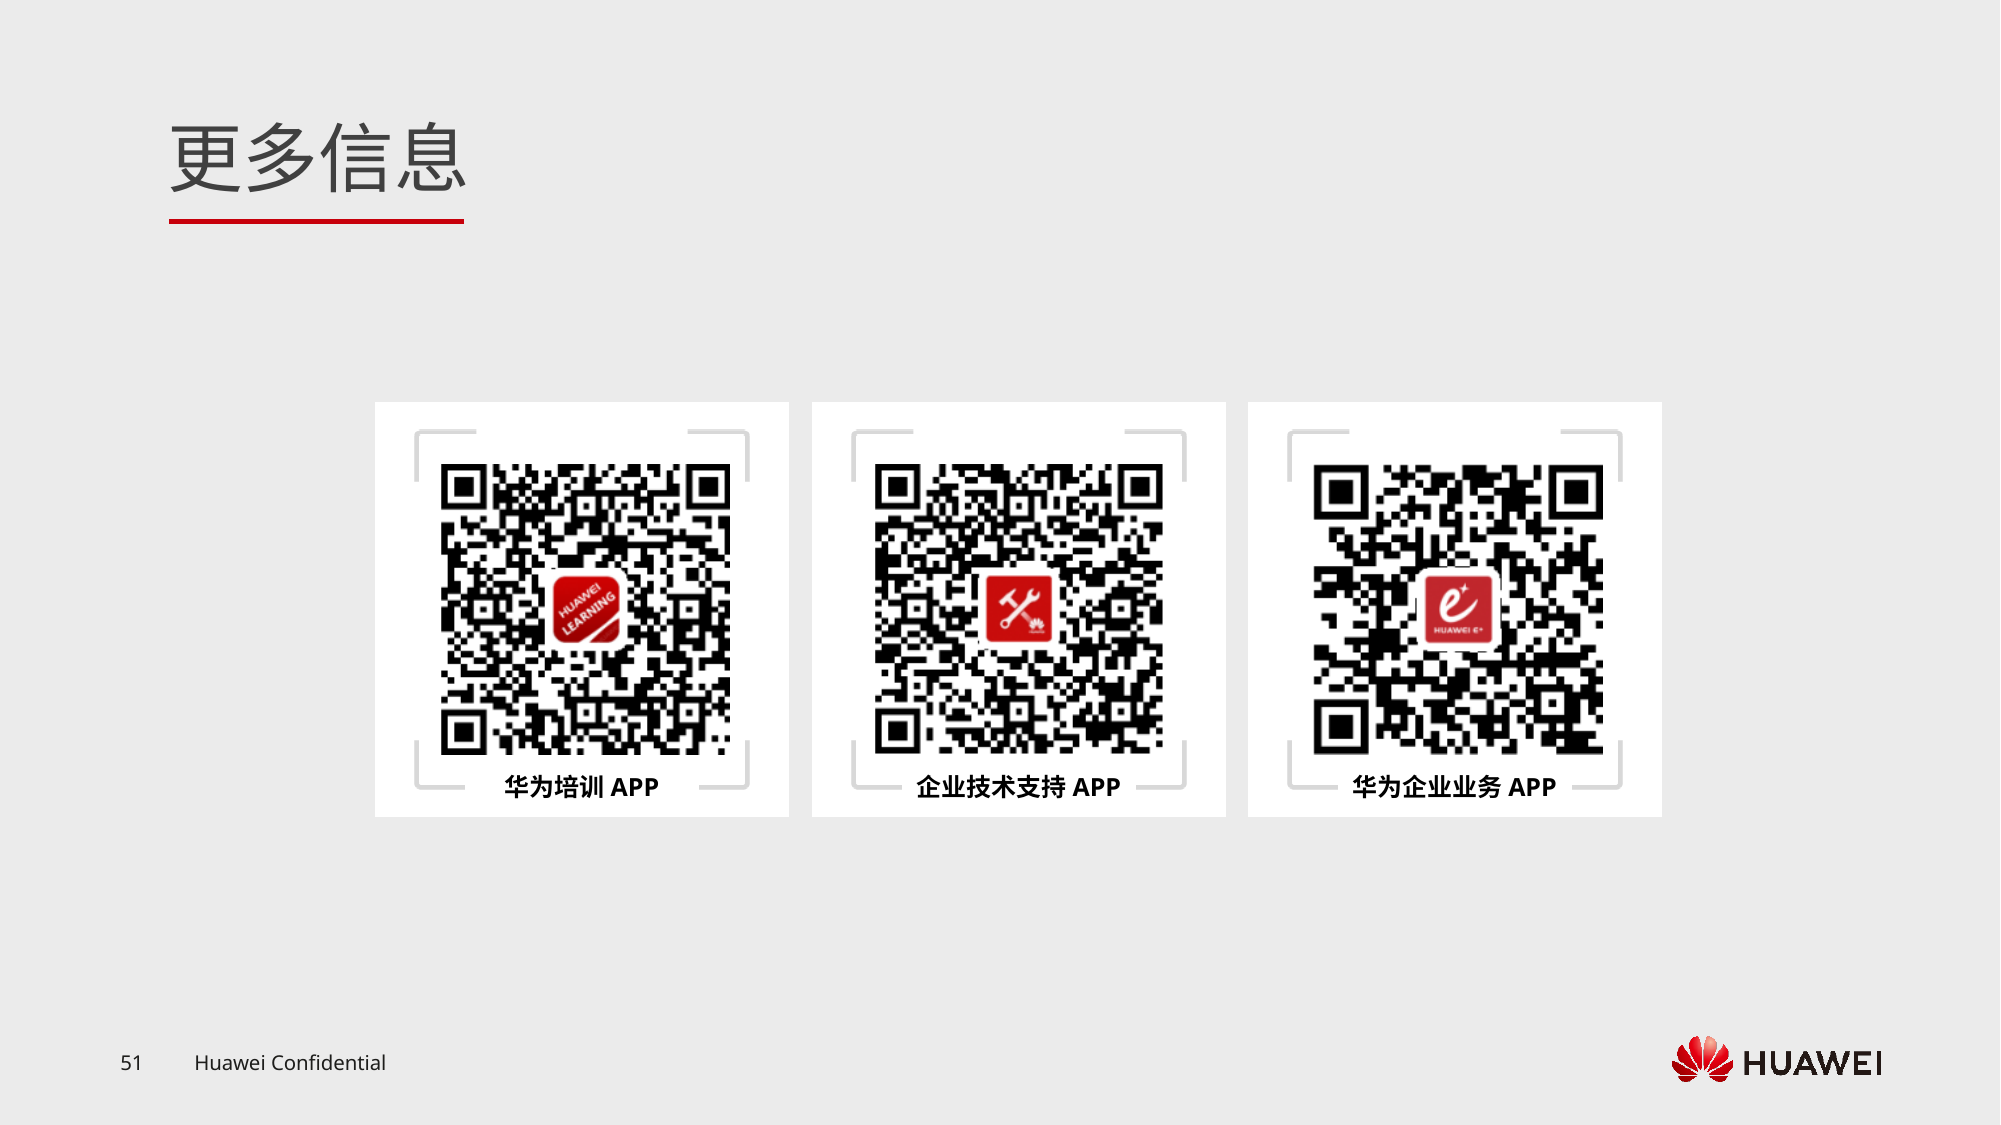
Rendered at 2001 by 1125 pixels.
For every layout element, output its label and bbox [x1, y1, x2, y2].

text_box [375, 402, 1662, 817]
picture [1672, 1036, 1881, 1082]
